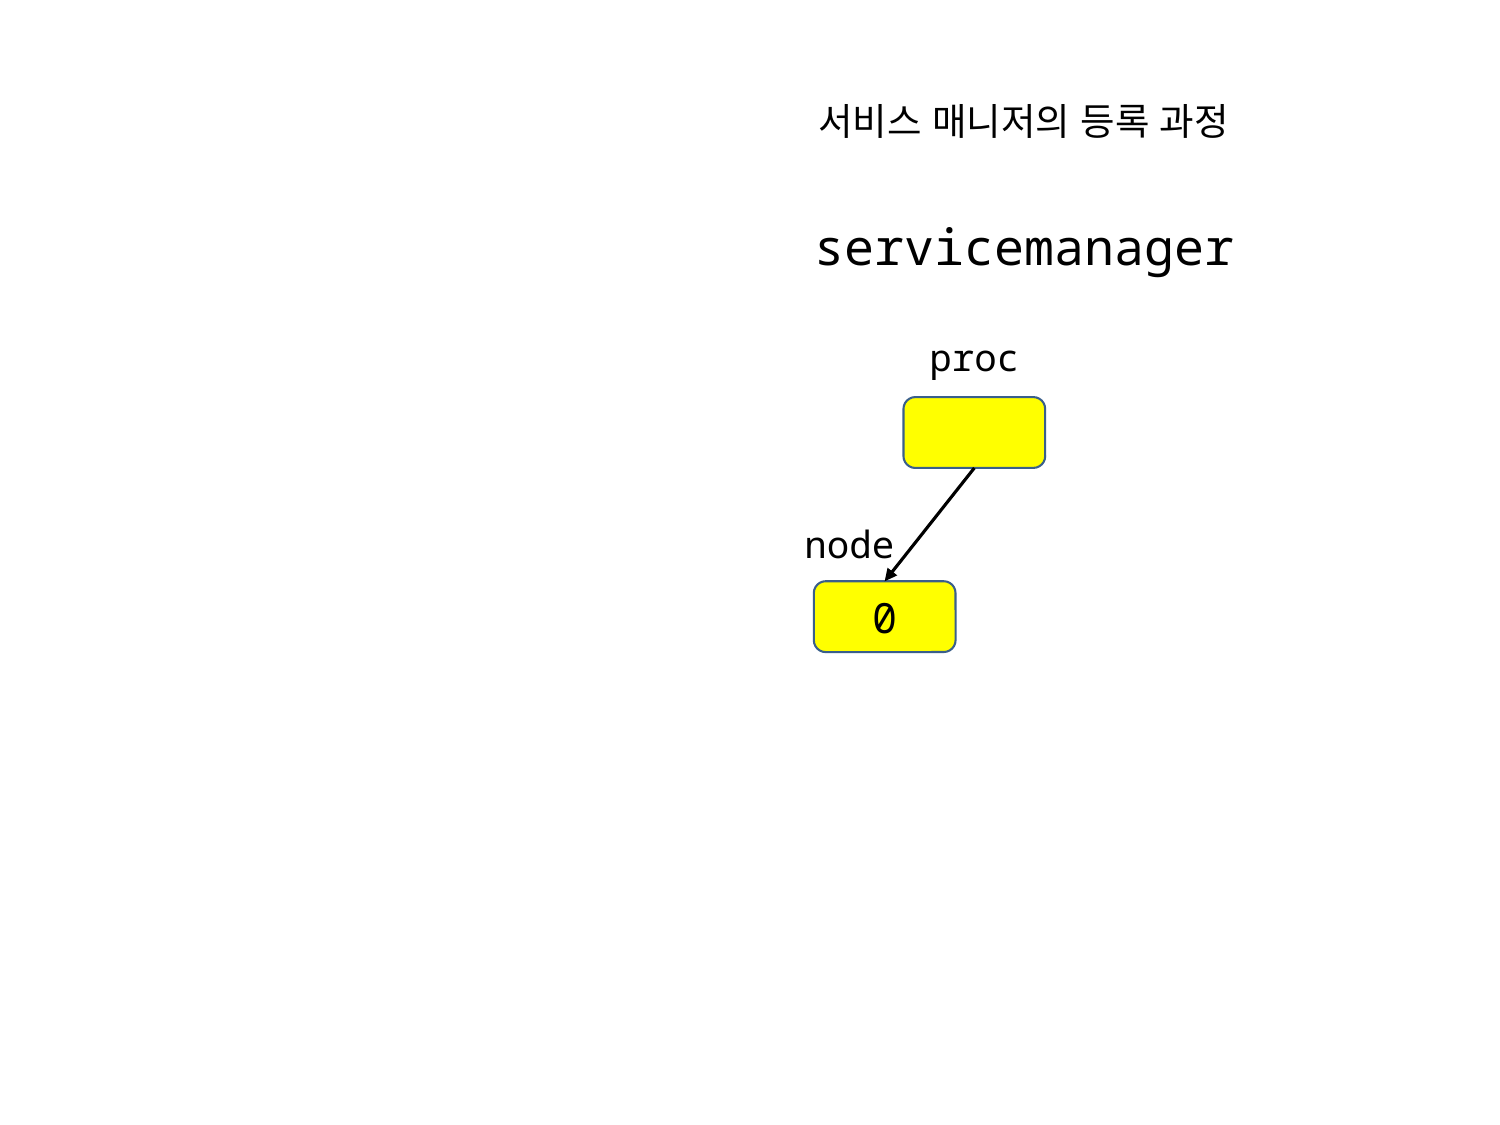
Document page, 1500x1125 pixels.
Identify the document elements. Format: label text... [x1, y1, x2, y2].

text_box [901, 394, 1048, 471]
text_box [884, 467, 975, 582]
text_box 0 [811, 579, 958, 655]
text_box 서비스 매니저의 등록 과정 [803, 90, 1245, 151]
text_box servicemanager [799, 208, 1249, 283]
text_box proc [914, 326, 1035, 386]
text_box node [789, 513, 879, 574]
